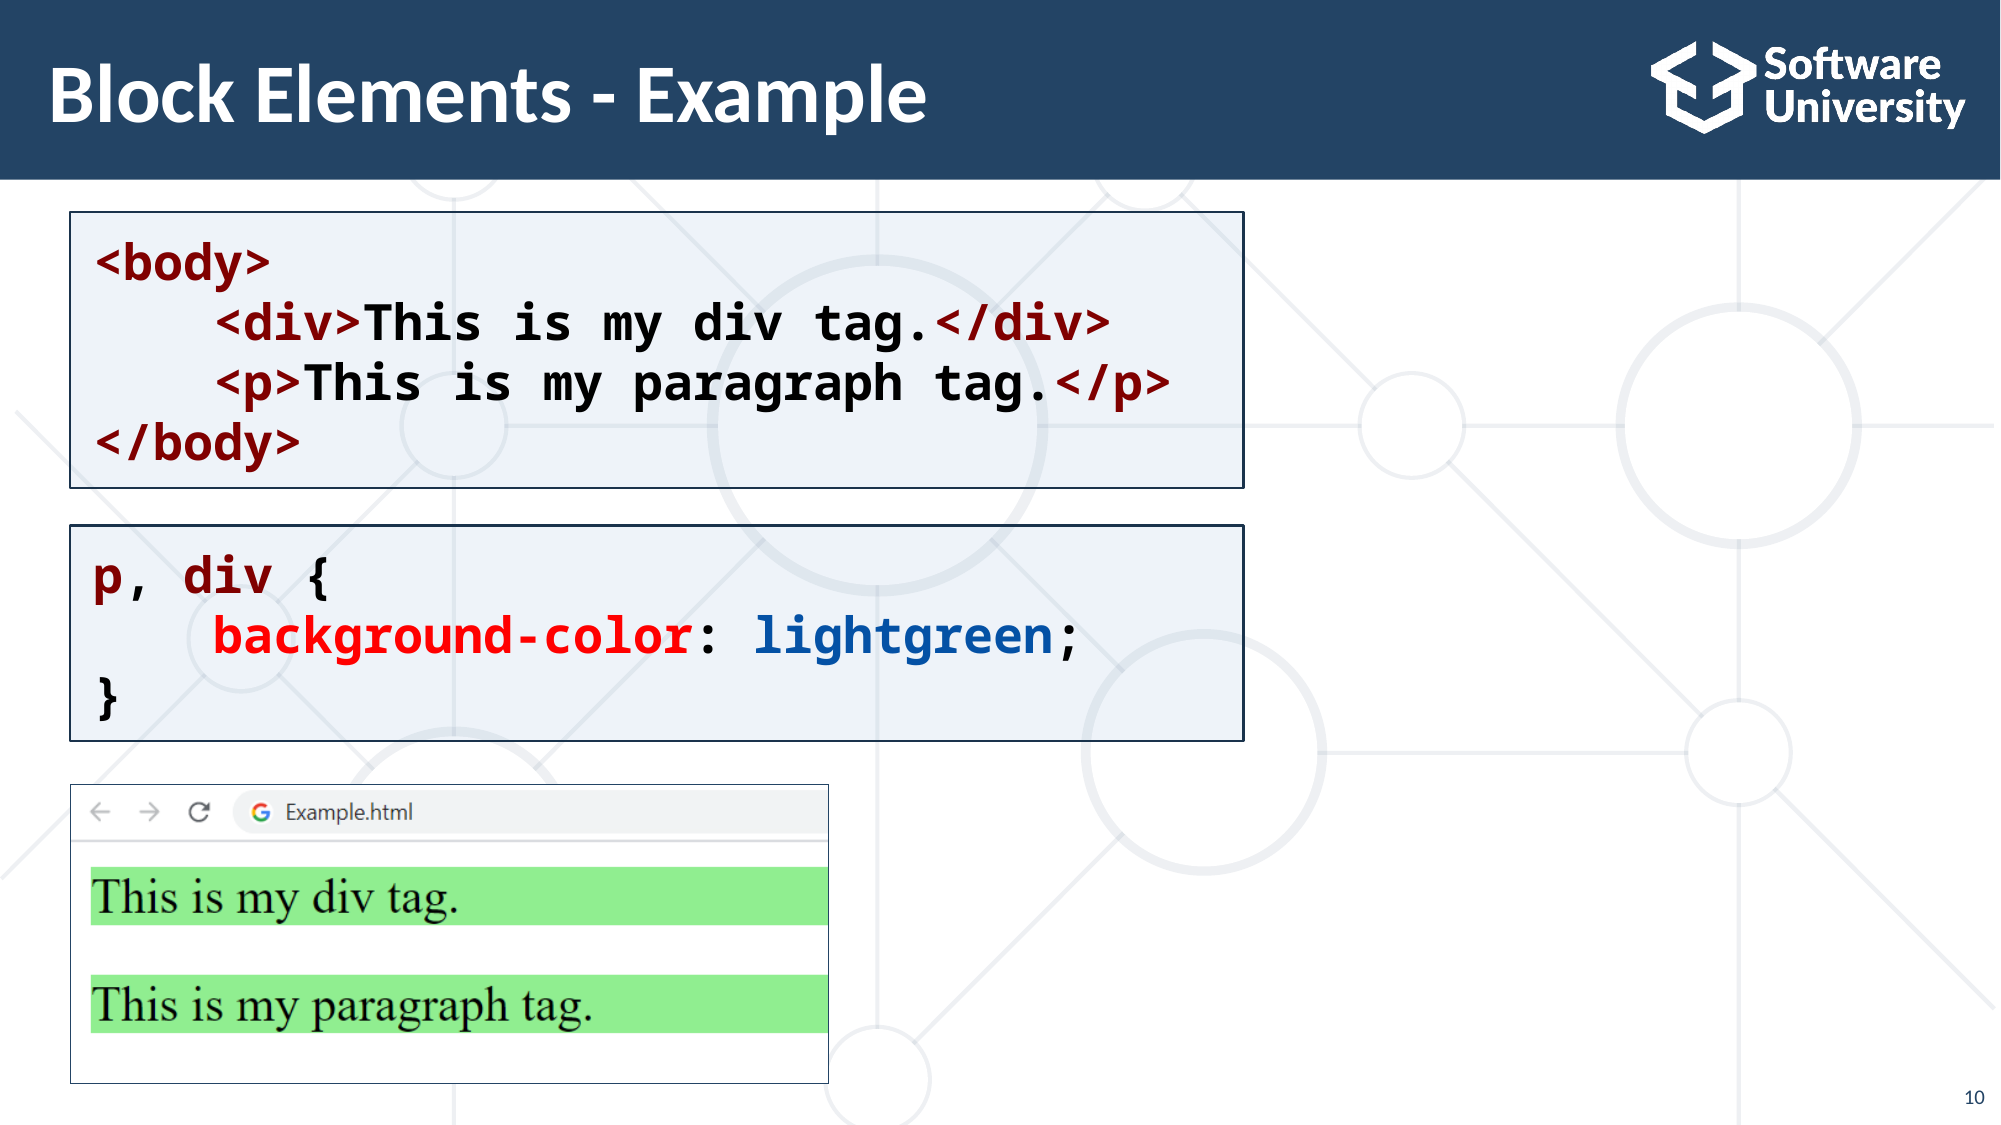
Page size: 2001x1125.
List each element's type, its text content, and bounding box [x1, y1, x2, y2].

text_box <body> <div>This is my div tag.</div> <p>This is my paragraph tag.</p> </body> [69, 212, 1244, 488]
picture [1651, 41, 1966, 134]
list [61, 212, 2000, 1066]
picture [69, 784, 829, 1084]
title Block Elements - Example [31, 16, 1625, 162]
text_box p, div { background-color: lightgreen; } [69, 525, 1244, 741]
slide_number 10 [1911, 1057, 2000, 1117]
